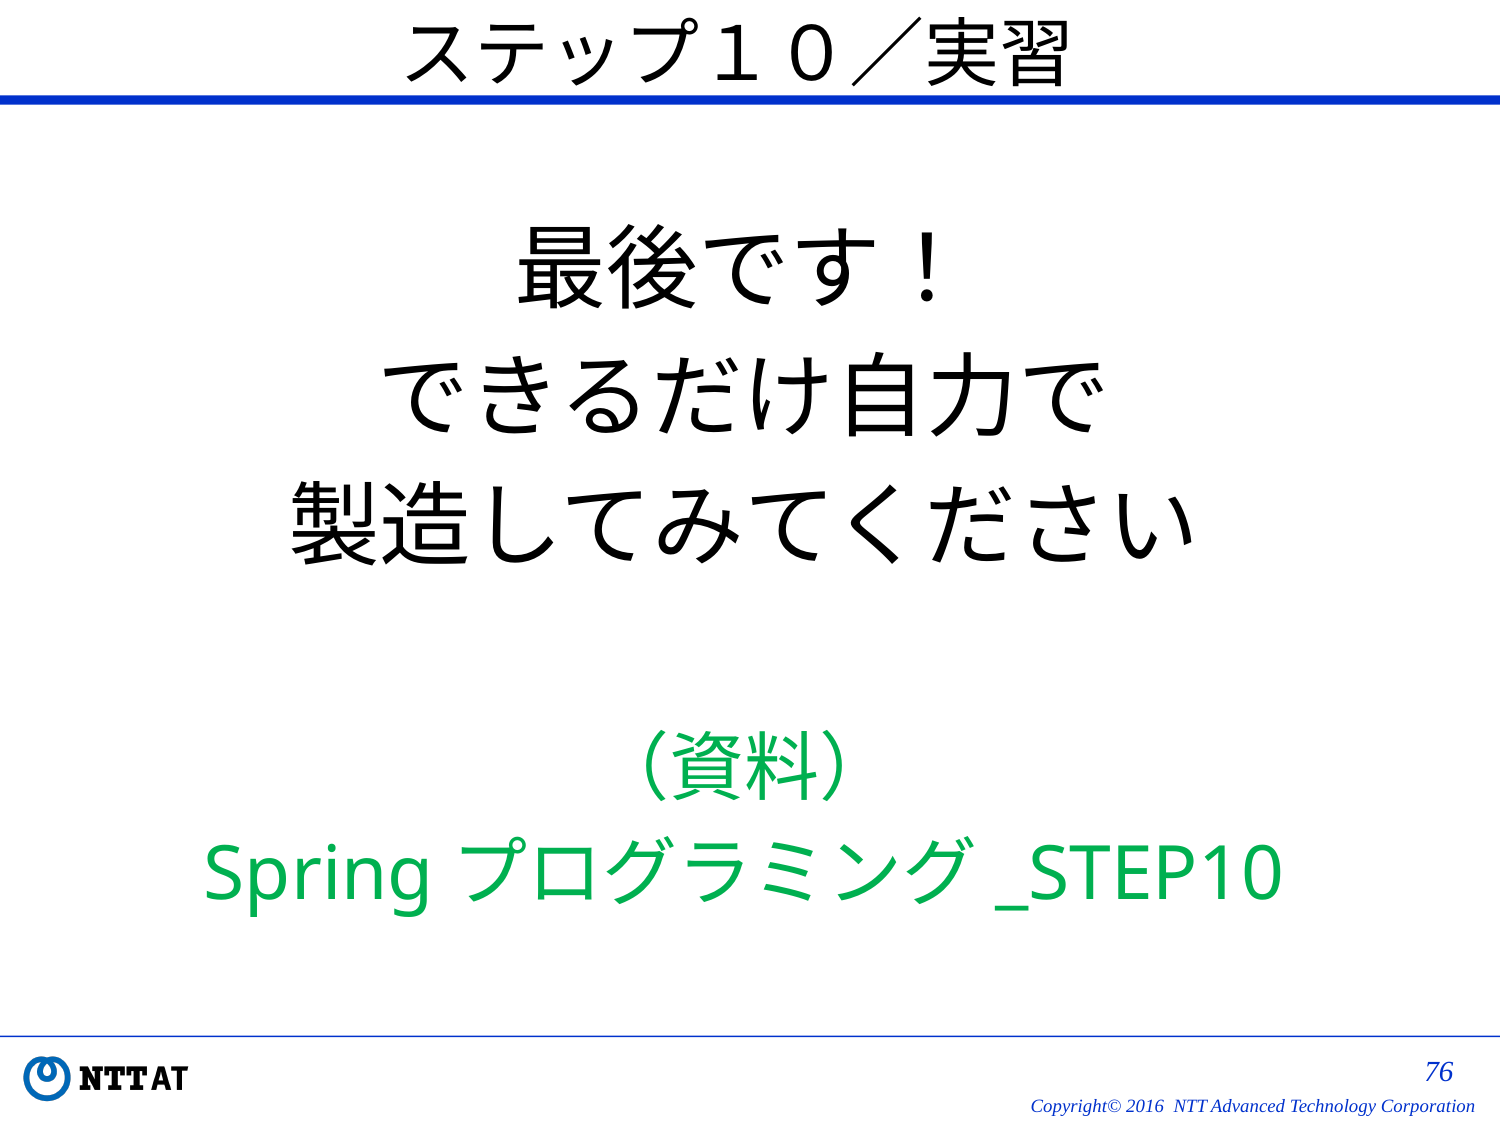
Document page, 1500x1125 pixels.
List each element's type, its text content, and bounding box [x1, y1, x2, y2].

slide_number 75 [1391, 1056, 1455, 1083]
list 最後です！ できるだけ自力で 製造してみてください （資料） Springプログラミング_STEP10 [63, 171, 1425, 954]
picture [0, 1038, 213, 1125]
title ステップ１０／実習 [112, 0, 1363, 100]
